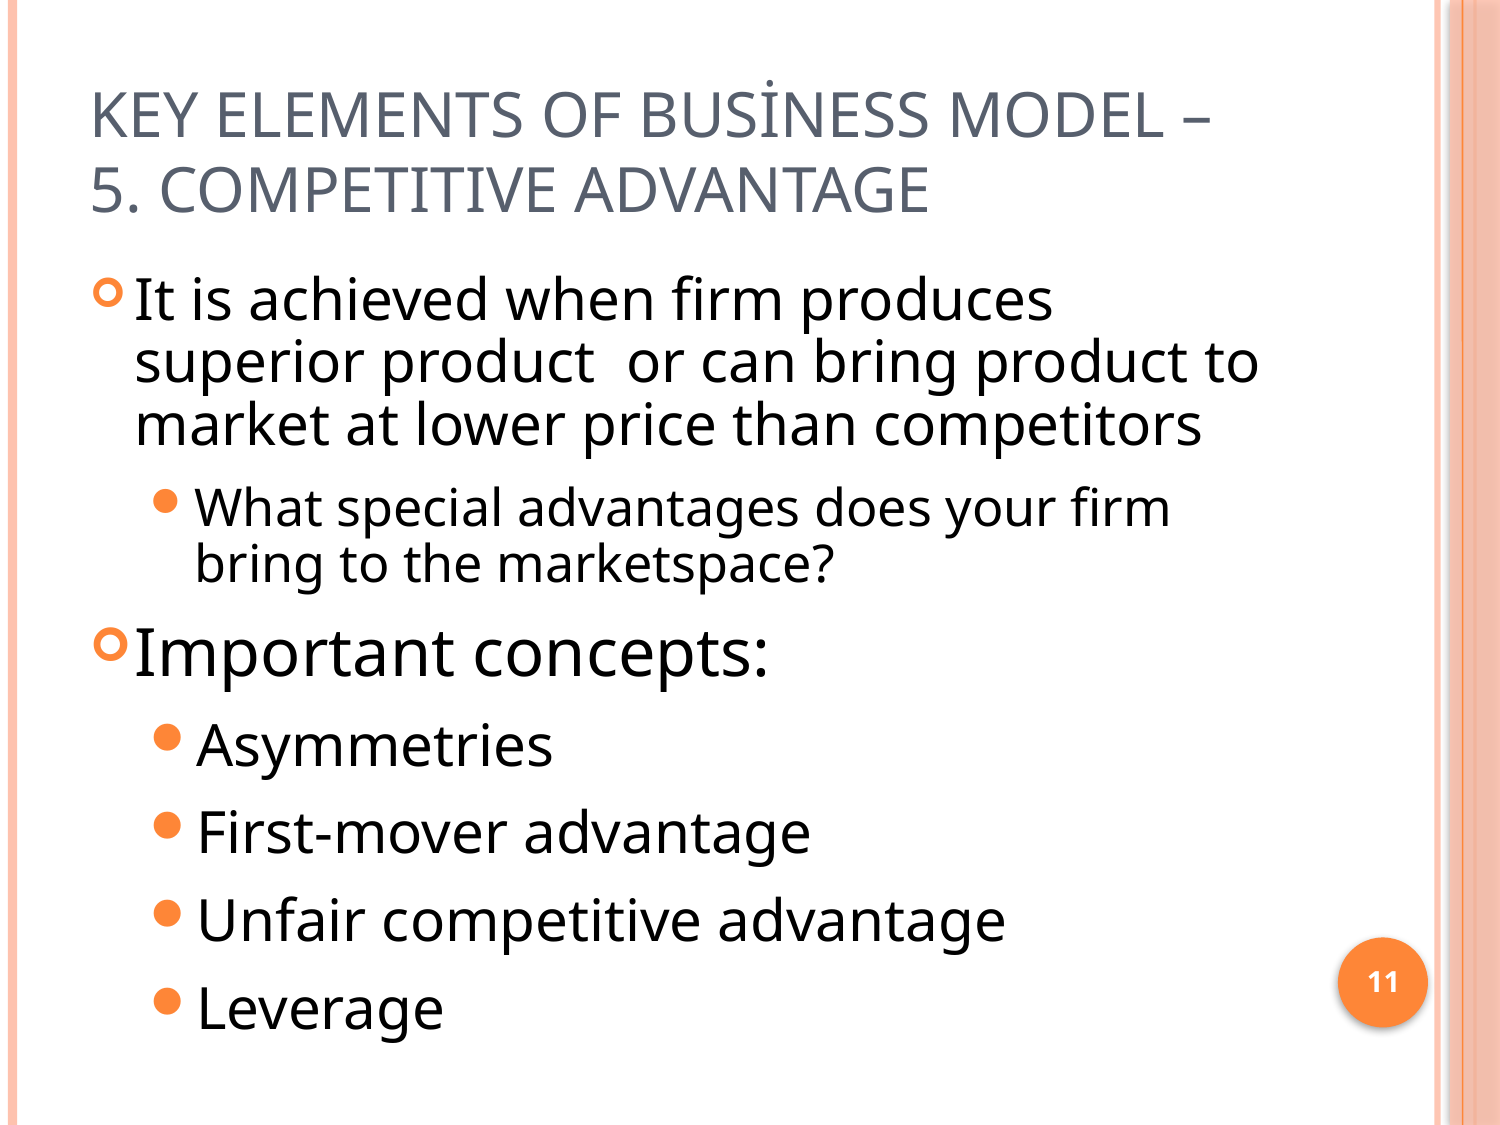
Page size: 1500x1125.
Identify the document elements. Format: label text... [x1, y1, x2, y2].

title Key Elements of Business Model – 5. Competitive Advantage [75, 45, 1300, 233]
list It is achieved when firm produces superior product or can bring product to market at lower price than competitors What special advantages does your firm bring to the marketspace? Important concepts: Asymmetries First-mover advantage Unfair competitive advantage Leverage [75, 262, 1300, 1062]
slide_number 11 [1333, 940, 1434, 1027]
